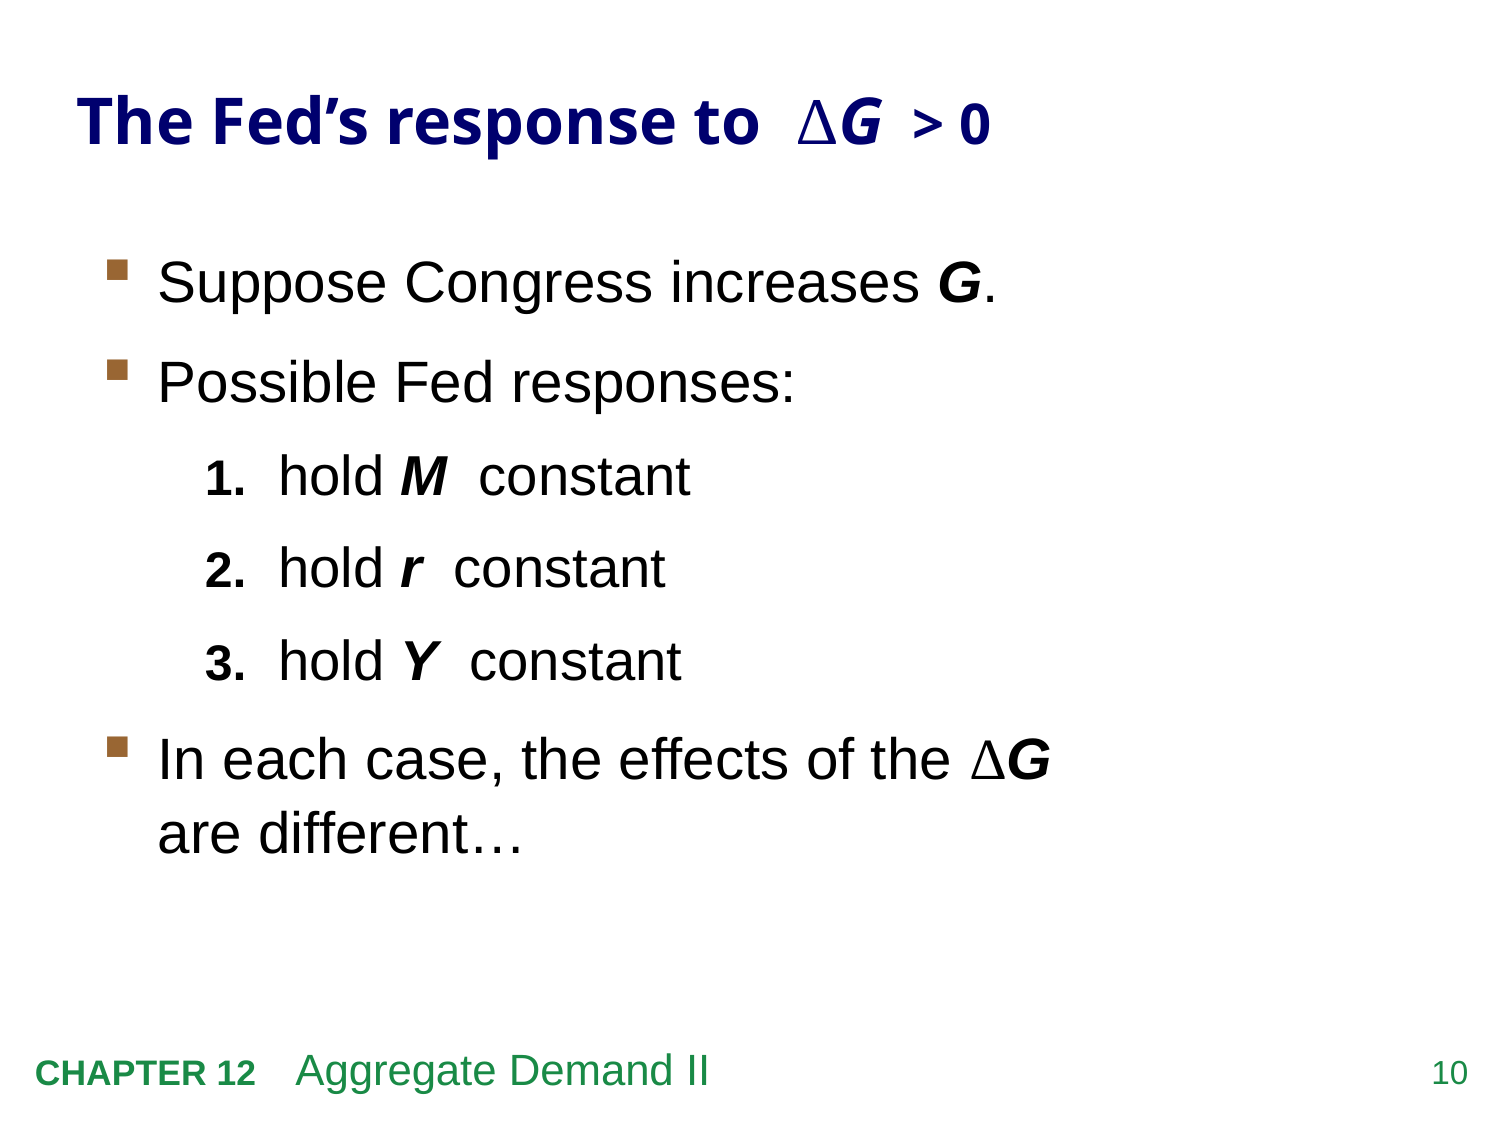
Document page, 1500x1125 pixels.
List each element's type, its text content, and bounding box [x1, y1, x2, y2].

title The Fed’s response to ΔG > 0 [76, 38, 1430, 193]
list Suppose Congress increases G. Possible Fed responses: 1. hold M constant 2. hold r constant 3. hold Y constant In each case, the effects of the ΔG are different… [86, 233, 1328, 976]
